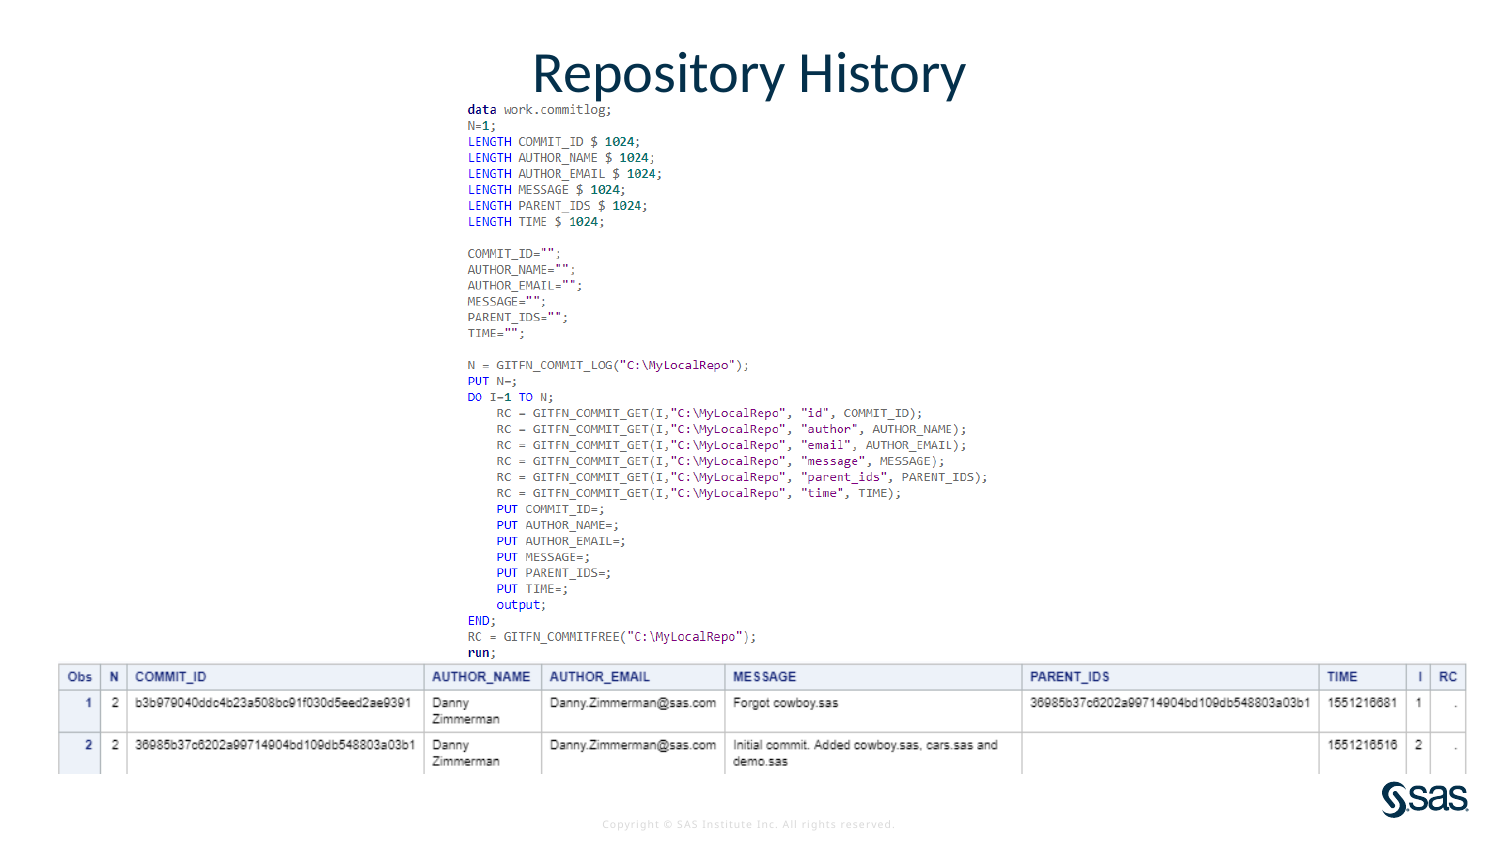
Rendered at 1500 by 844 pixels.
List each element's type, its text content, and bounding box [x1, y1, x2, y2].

title Repository History [102, 31, 1398, 107]
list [464, 104, 997, 658]
picture [57, 661, 1469, 774]
